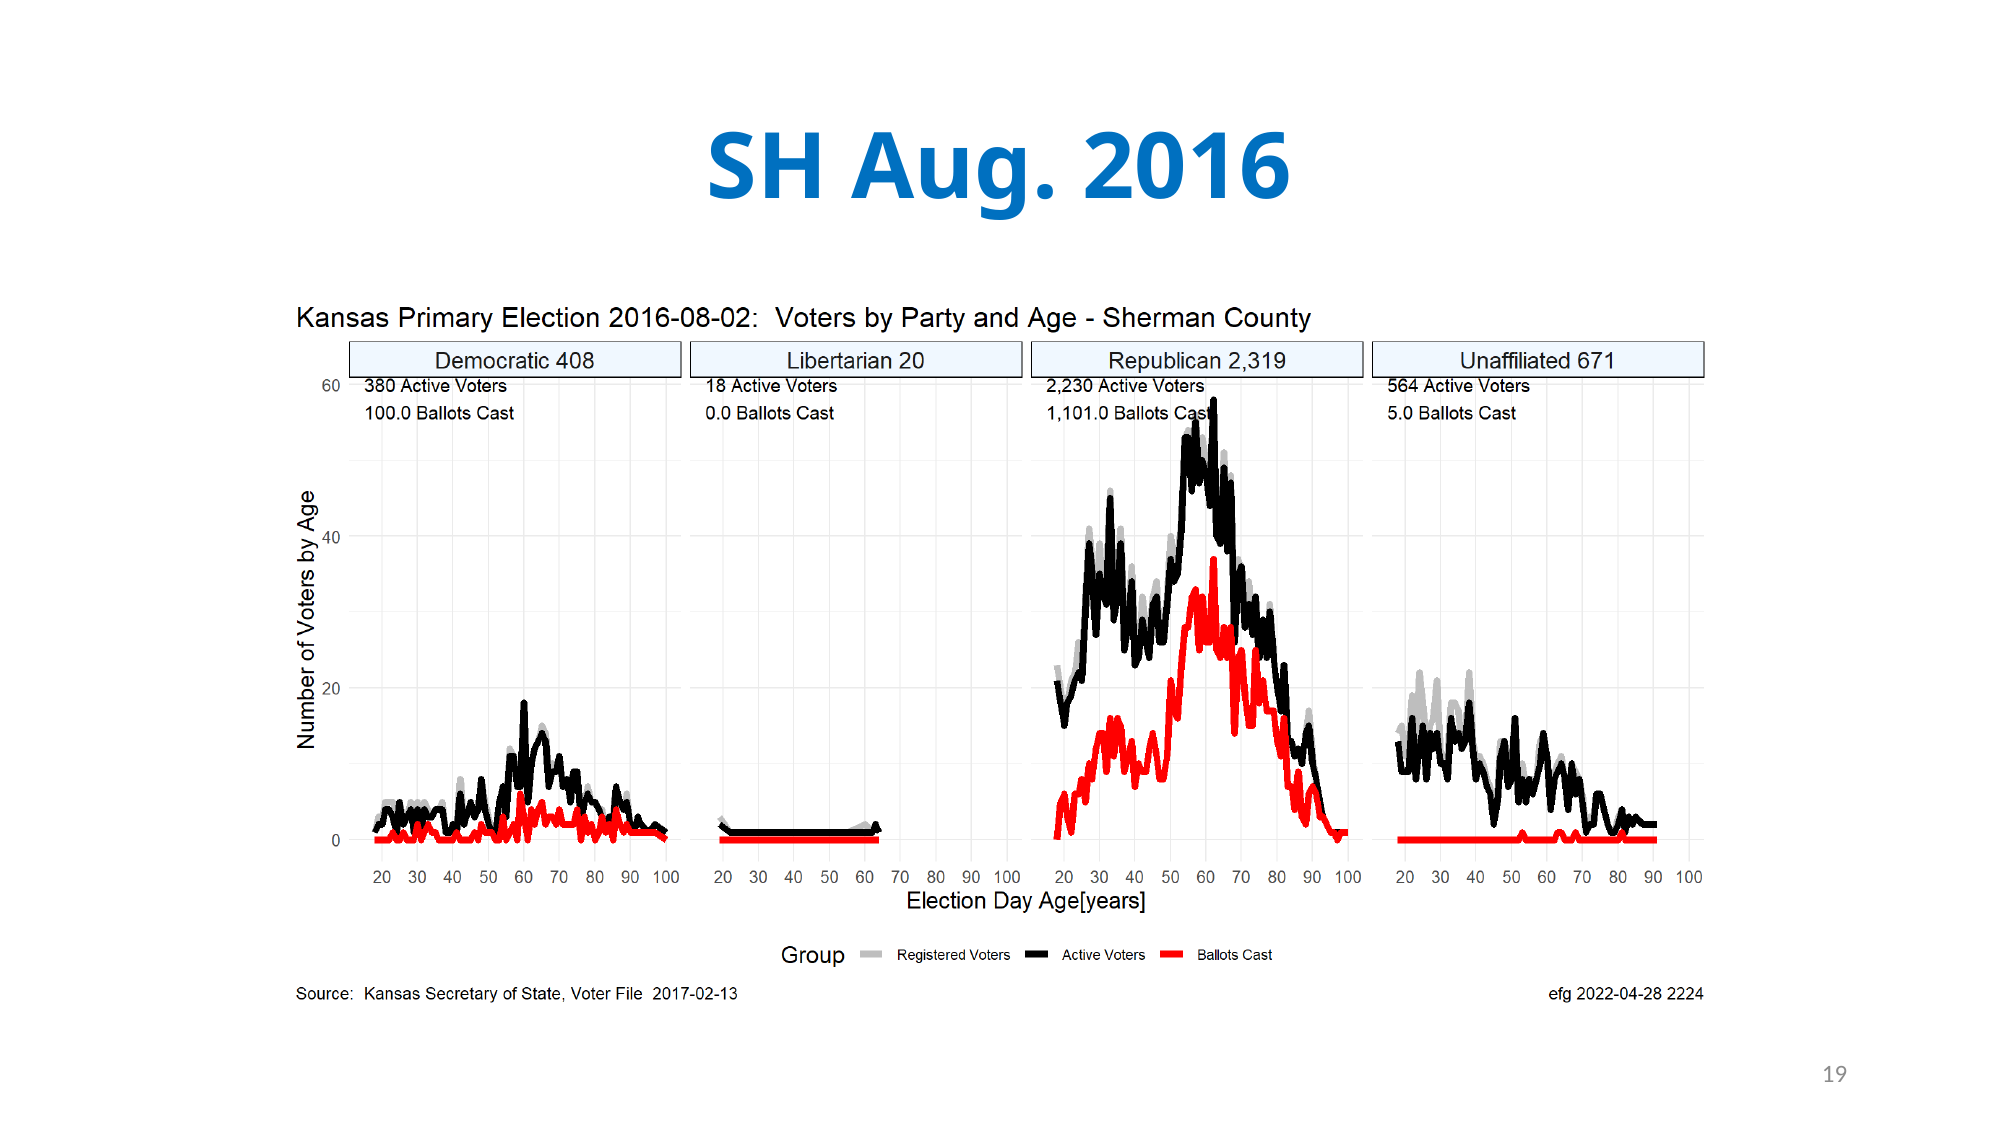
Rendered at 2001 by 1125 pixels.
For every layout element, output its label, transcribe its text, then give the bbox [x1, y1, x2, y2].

picture [287, 297, 1713, 1011]
title SH Aug. 2016 [137, 59, 1863, 278]
slide_number ‹#› [1412, 1042, 1863, 1103]
